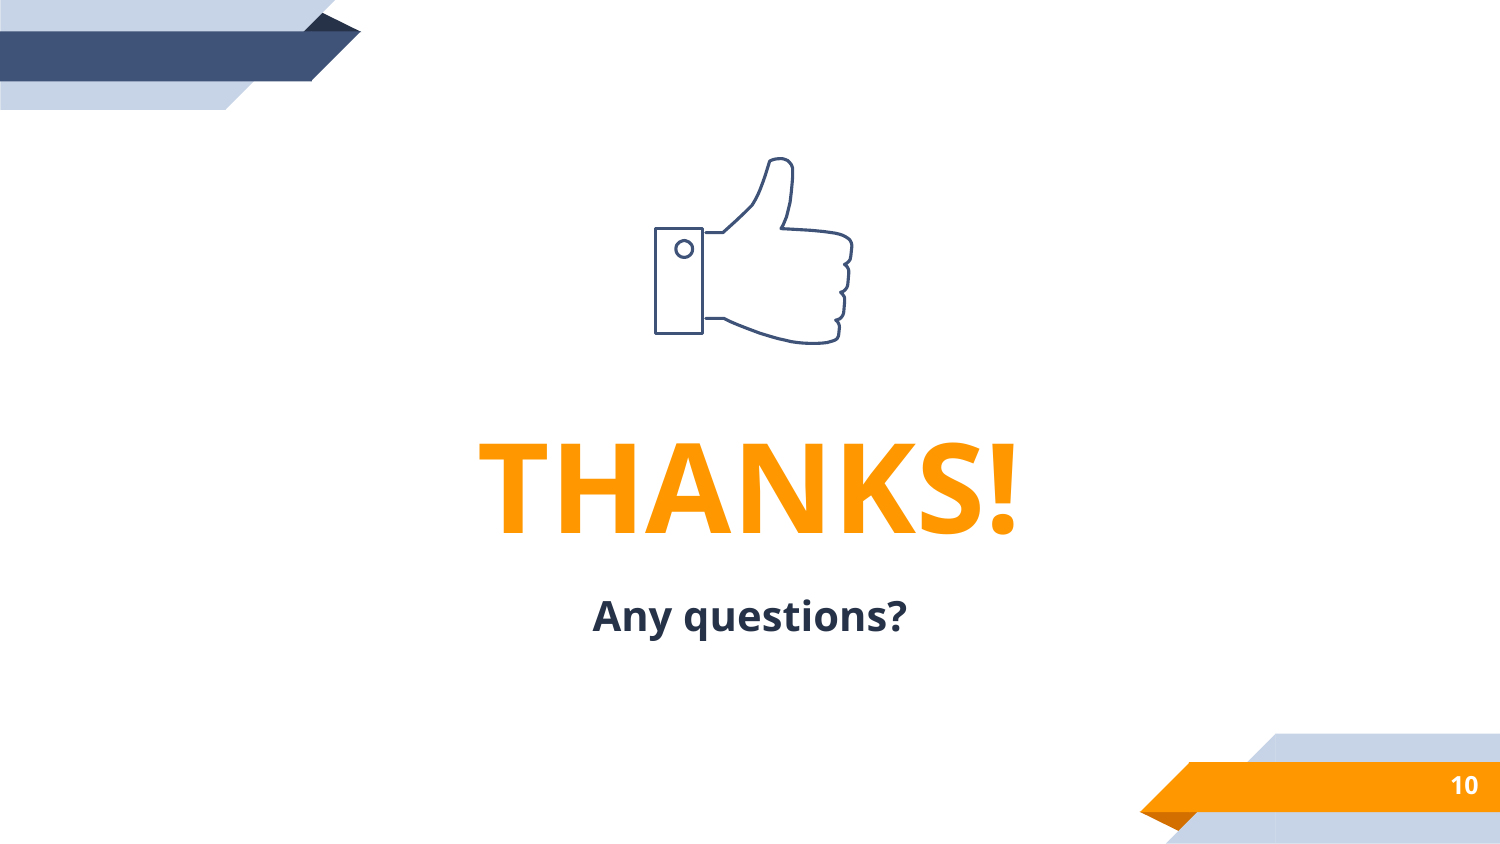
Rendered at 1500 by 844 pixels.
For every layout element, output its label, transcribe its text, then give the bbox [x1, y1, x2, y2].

slide_number ‹#› [1249, 760, 1494, 813]
title THANKS! [209, 387, 1291, 529]
subtitle Any questions? [209, 529, 1291, 750]
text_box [655, 158, 853, 344]
